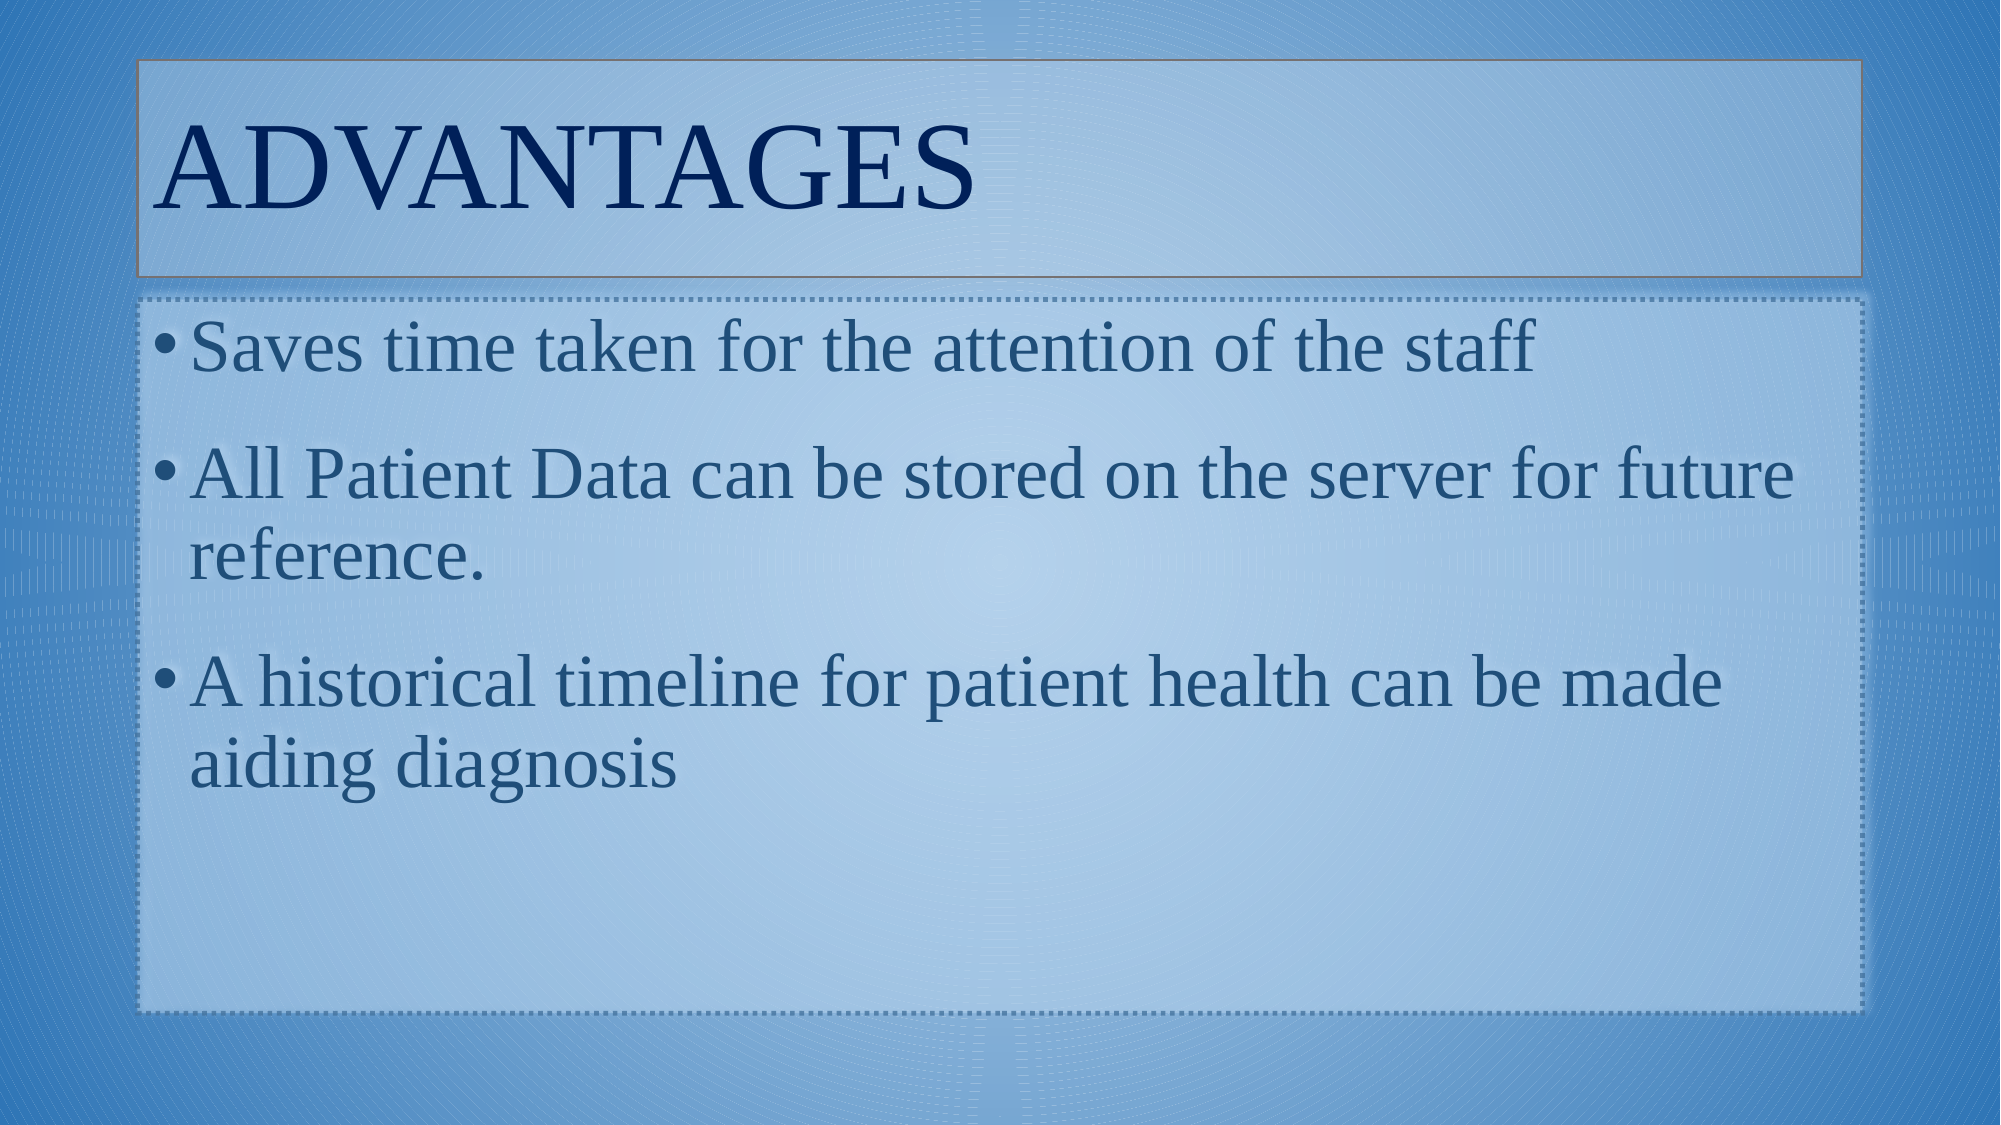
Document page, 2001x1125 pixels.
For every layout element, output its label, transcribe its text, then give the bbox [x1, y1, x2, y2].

title ADVANTAGES [137, 59, 1863, 278]
list Saves time taken for the attention of the staff All Patient Data can be stored on the server for future reference. A historical timeline for patient health can be made aiding diagnosis [137, 299, 1863, 1014]
slide_number [1412, 1042, 1863, 1103]
